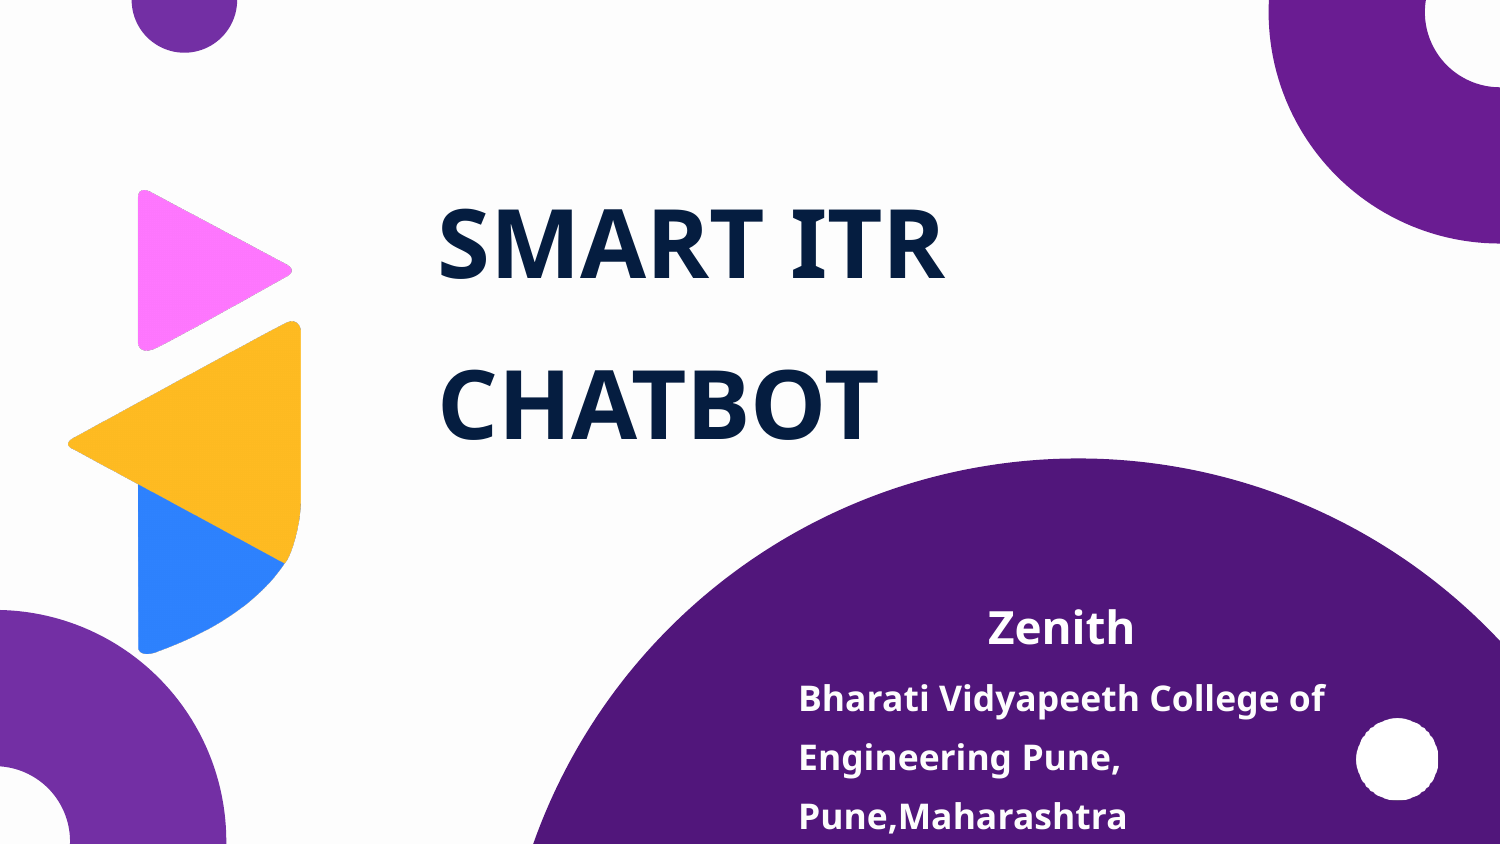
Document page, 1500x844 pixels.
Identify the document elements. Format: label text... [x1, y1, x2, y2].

picture [67, 190, 301, 654]
text_box Bharati Vidyapeeth College of Engineering Pune, Pune,Maharashtra [798, 659, 1380, 837]
text_box [1346, 0, 1500, 166]
text_box SMART ITR CHATBOT [437, 136, 1225, 459]
text_box [0, 688, 149, 844]
text_box [1380, 718, 1439, 801]
text_box [533, 459, 1500, 844]
text_box Zenith [988, 576, 1289, 654]
text_box [131, 0, 238, 53]
